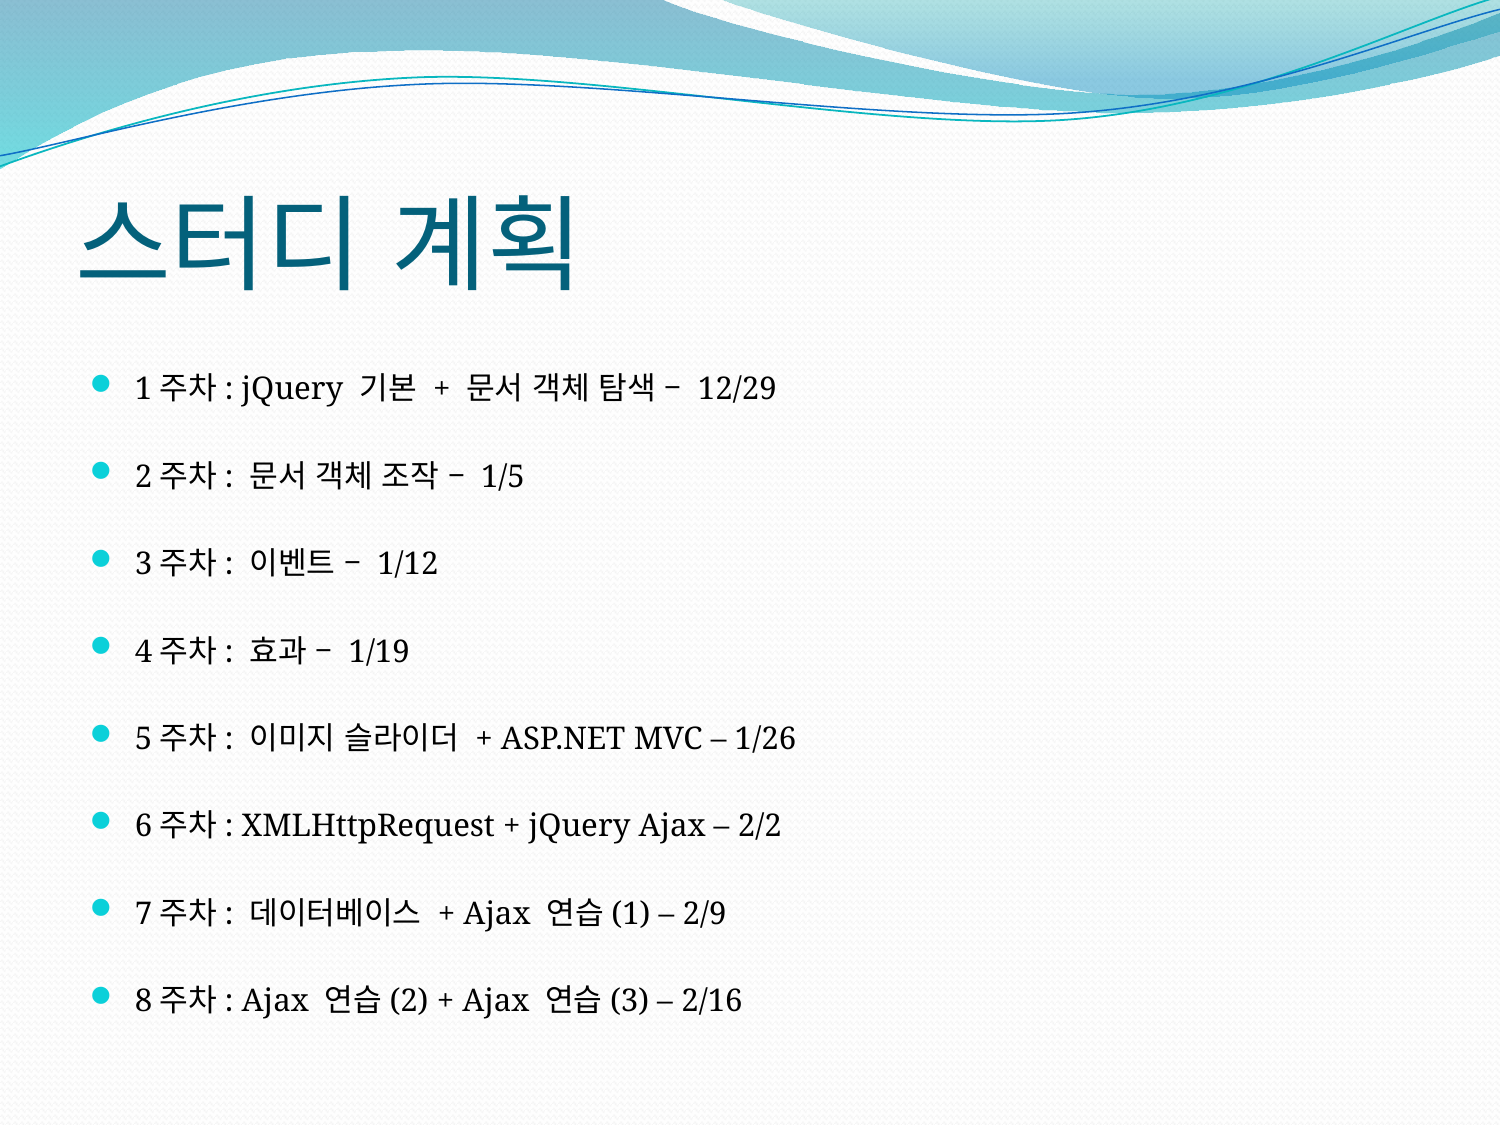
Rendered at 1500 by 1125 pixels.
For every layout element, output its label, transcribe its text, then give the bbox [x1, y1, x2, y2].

title 스터디 계획 [75, 115, 1425, 303]
list 1주차: jQuery 기본 + 문서 객체 탐색 – 12/29 2주차: 문서 객체 조작 – 1/5 3주차: 이벤트 – 1/12 4주차: 효과 – 1/19 5주차: 이미지 슬라이더 + ASP.NET MVC – 1/26 6주차: XMLHttpRequest + jQuery Ajax – 2/2 7주차: 데이터베이스 + Ajax 연습(1) – 2/9 8주차: Ajax 연습(2) + Ajax 연습(3) – 2/16 [75, 317, 1425, 1038]
